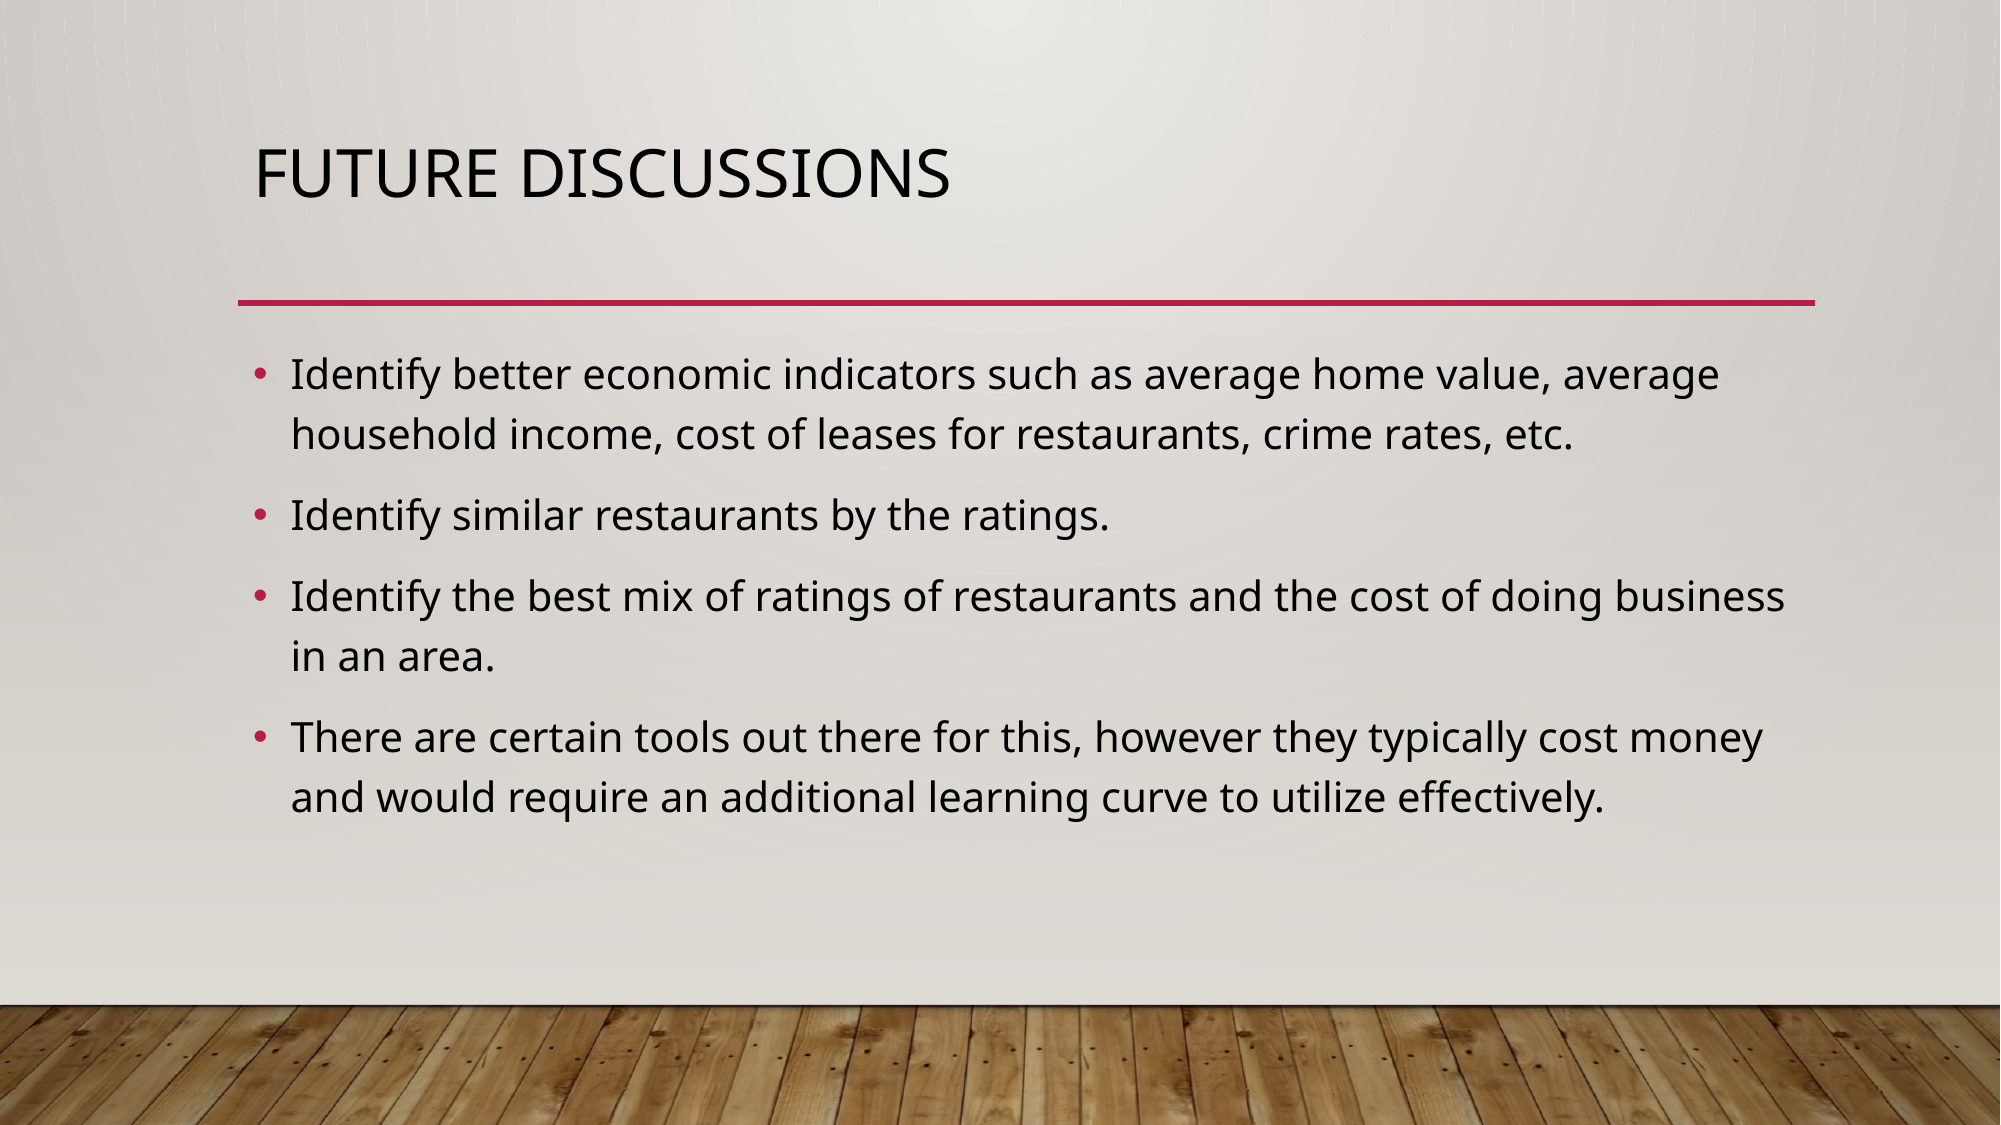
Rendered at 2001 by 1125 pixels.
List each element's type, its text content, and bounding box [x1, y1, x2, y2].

list Identify better economic indicators such as average home value, average household income, cost of leases for restaurants, crime rates, etc. Identify similar restaurants by the ratings. Identify the best mix of ratings of restaurants and the cost of doing business in an area. There are certain tools out there for this, however they typically cost money and would require an additional learning curve to utilize effectively. [238, 330, 1814, 897]
picture [0, 1005, 2000, 1125]
title Future Discussions [238, 131, 1814, 305]
